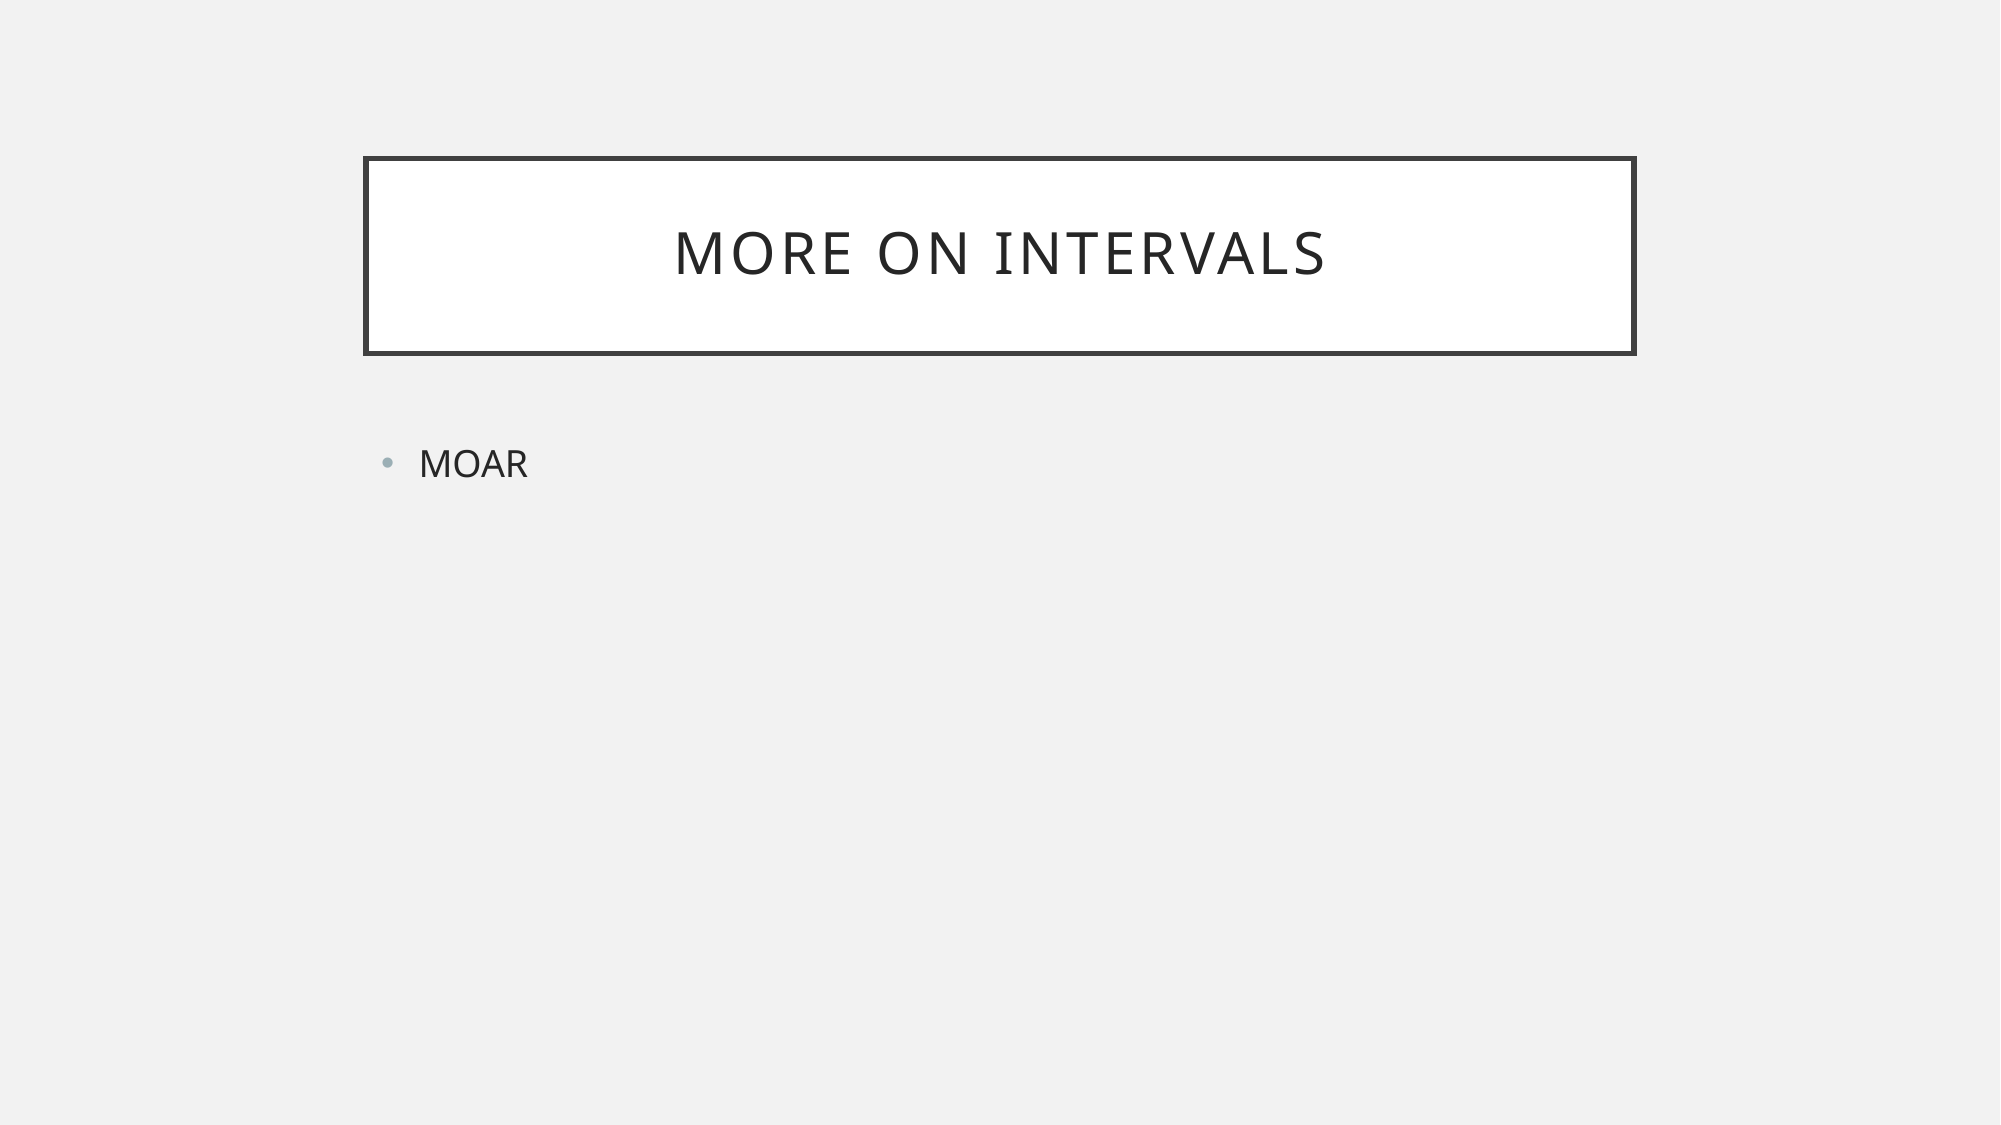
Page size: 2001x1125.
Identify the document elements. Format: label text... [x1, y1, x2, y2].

title MORE ON INTERVALS [363, 156, 1637, 356]
list MOAR [366, 432, 1634, 942]
